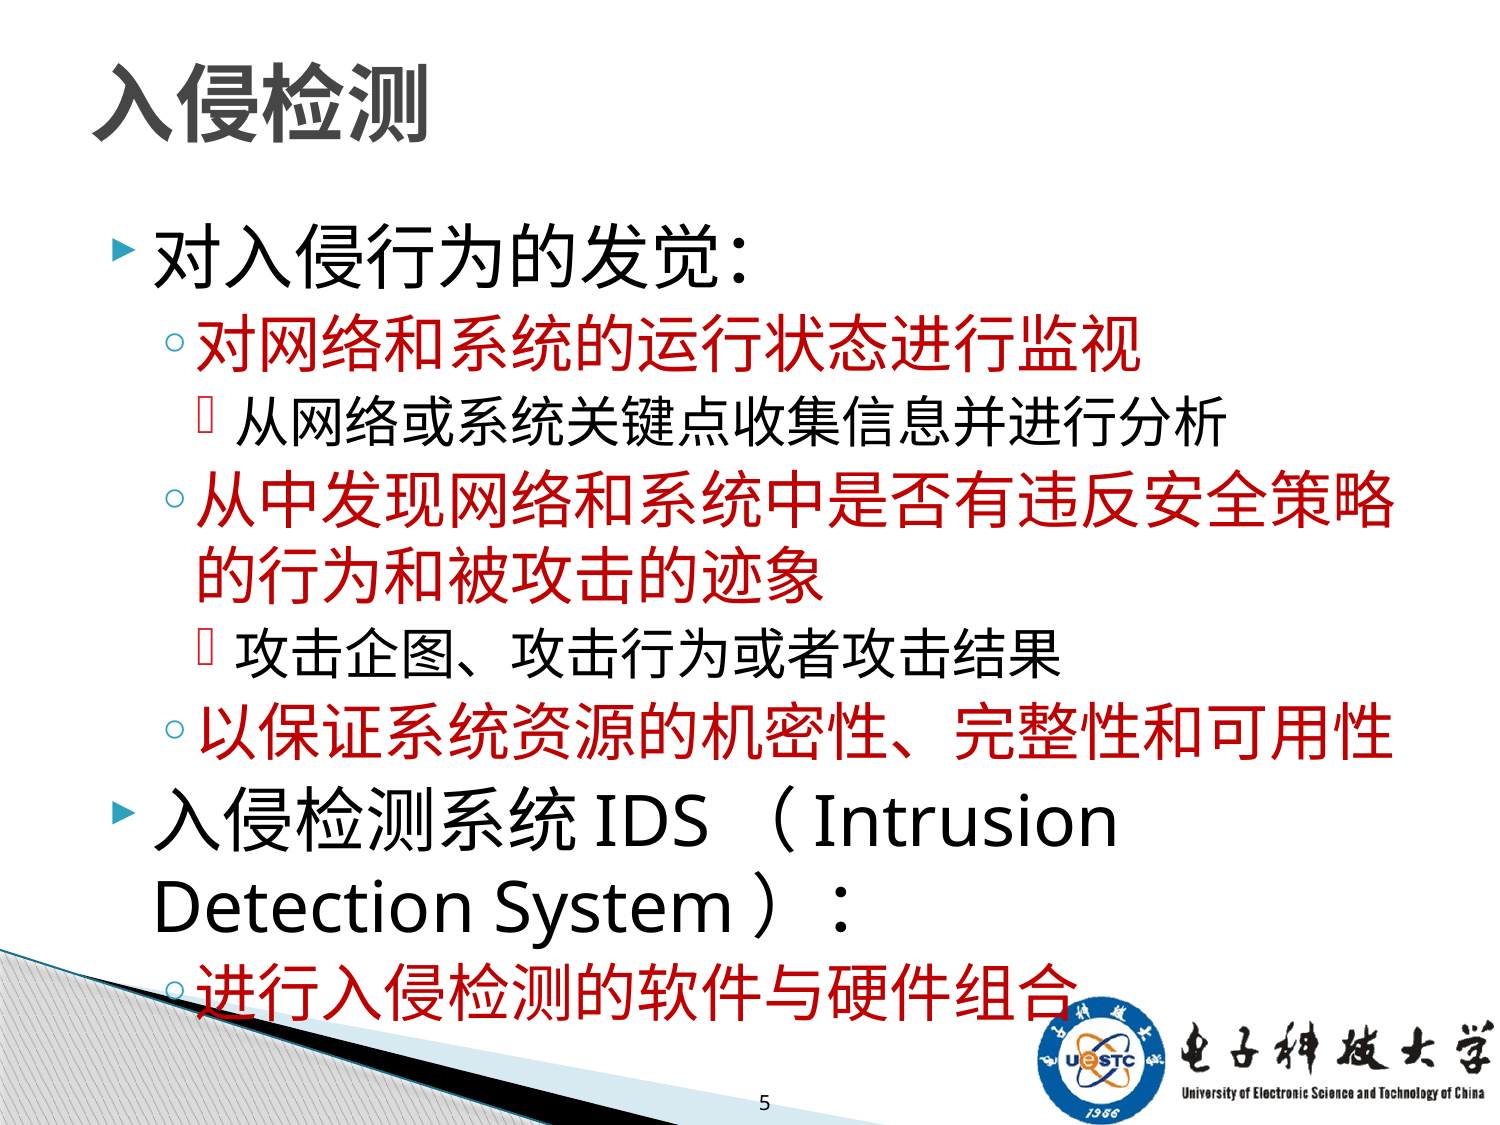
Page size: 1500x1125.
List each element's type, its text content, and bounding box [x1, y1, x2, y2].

list 对入侵行为的发觉： 对网络和系统的运行状态进行监视 从网络或系统关键点收集信息并进行分析 从中发现网络和系统中是否有违反安全策略的行为和被攻击的迹象 攻击企图、攻击行为或者攻击结果 以保证系统资源的机密性、完整性和可用性 入侵检测系统IDS（Intrusion Detection System）： 进行入侵检测的软件与硬件组合 [75, 205, 1425, 1049]
picture [1037, 995, 1495, 1125]
slide_number 5 [701, 1051, 786, 1125]
title 入侵检测 [75, 7, 1425, 195]
